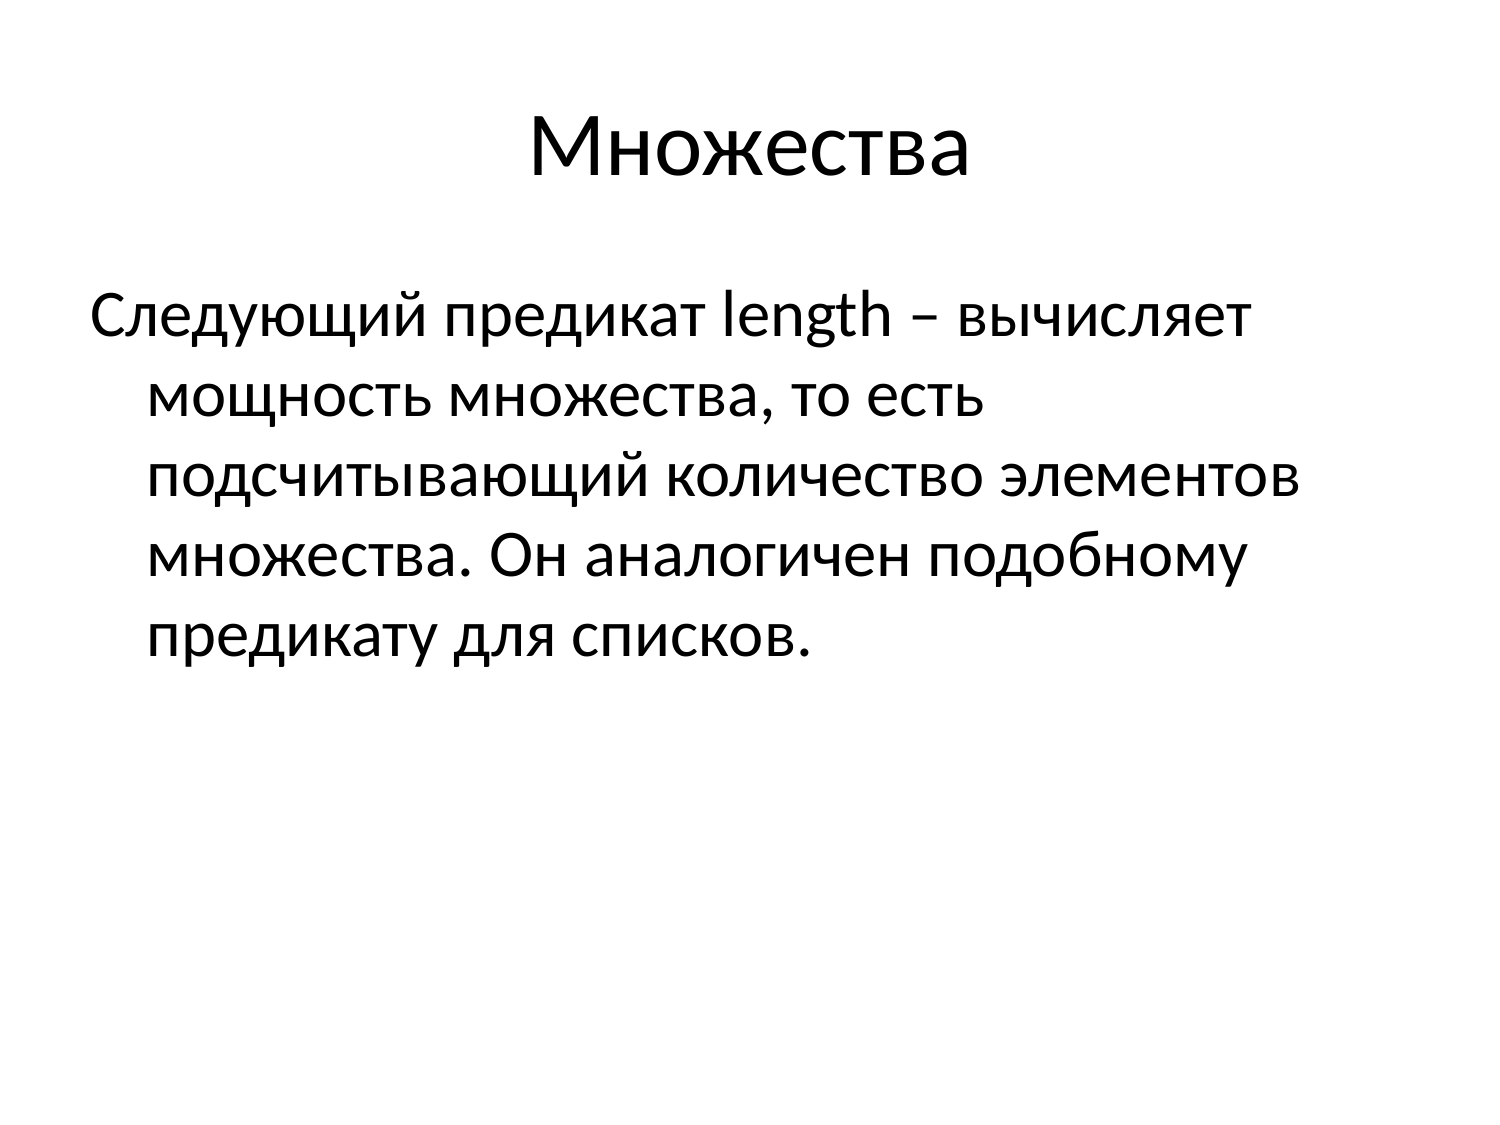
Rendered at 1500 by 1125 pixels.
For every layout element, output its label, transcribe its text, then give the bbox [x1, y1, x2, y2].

title Множества [75, 45, 1425, 233]
list Следующий предикат length – вычисляет мощность множества, то есть подсчитывающий количество элементов множества. Он аналогичен подобному предикату для списков. [75, 262, 1425, 1005]
